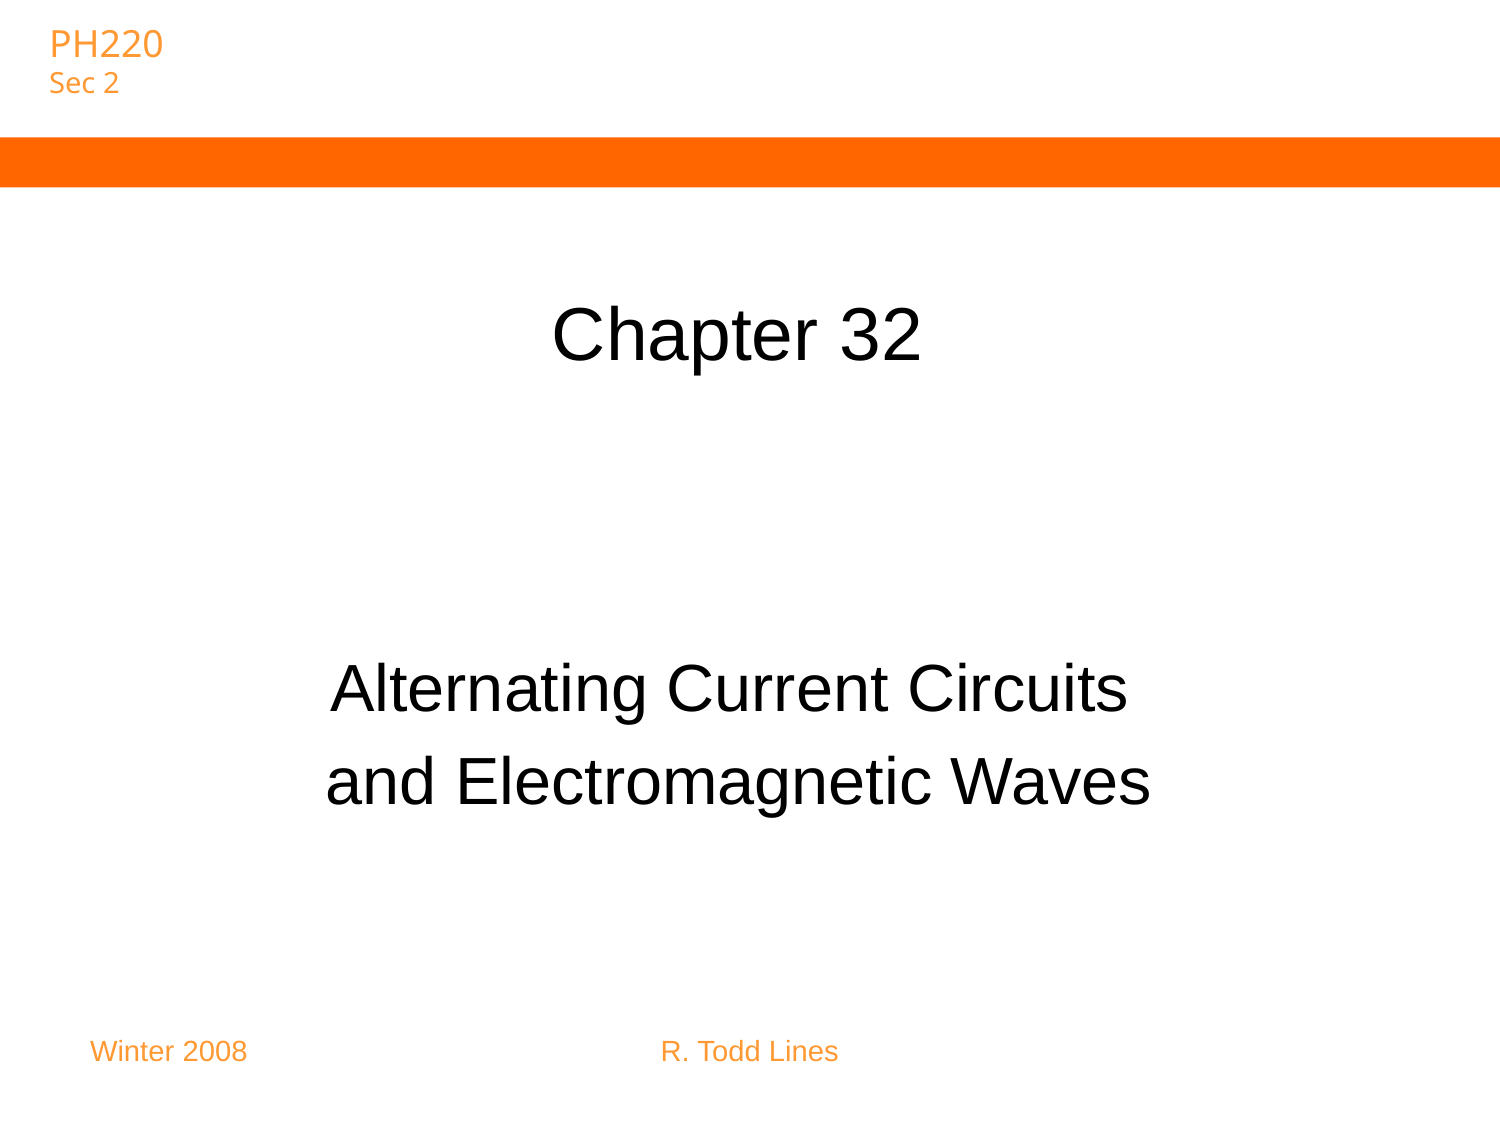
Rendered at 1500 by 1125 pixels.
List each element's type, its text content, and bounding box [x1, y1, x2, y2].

footer R. Todd Lines [512, 1024, 988, 1103]
slide_number Winter 2008 [75, 1024, 425, 1103]
title Chapter 32 [125, 239, 1350, 421]
subtitle Alternating Current Circuits and Electromagnetic Waves [191, 637, 1288, 925]
